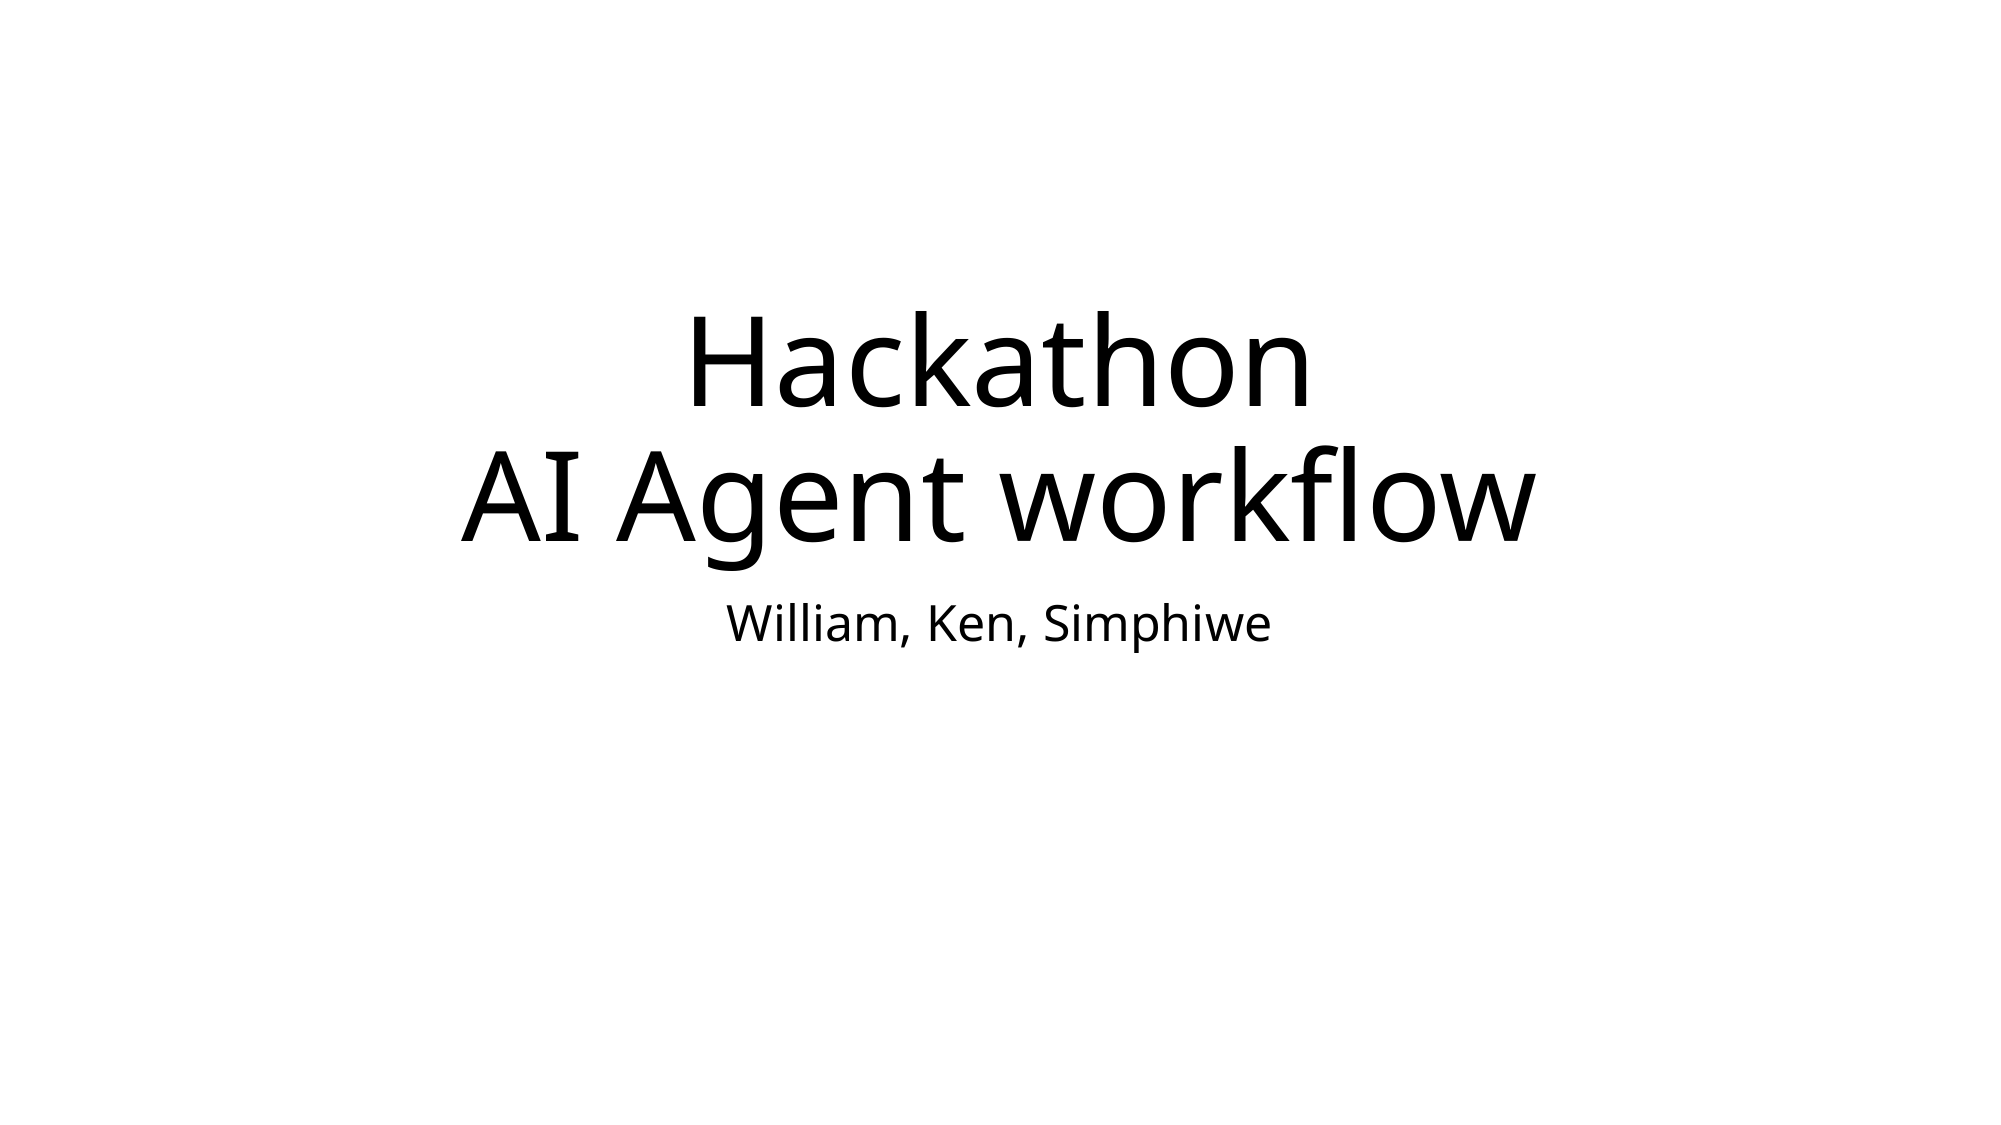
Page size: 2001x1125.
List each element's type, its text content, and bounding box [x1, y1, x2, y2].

subtitle William, Ken, Simphiwe [249, 590, 1750, 863]
title Hackathon AI Agent workflow [249, 184, 1750, 576]
